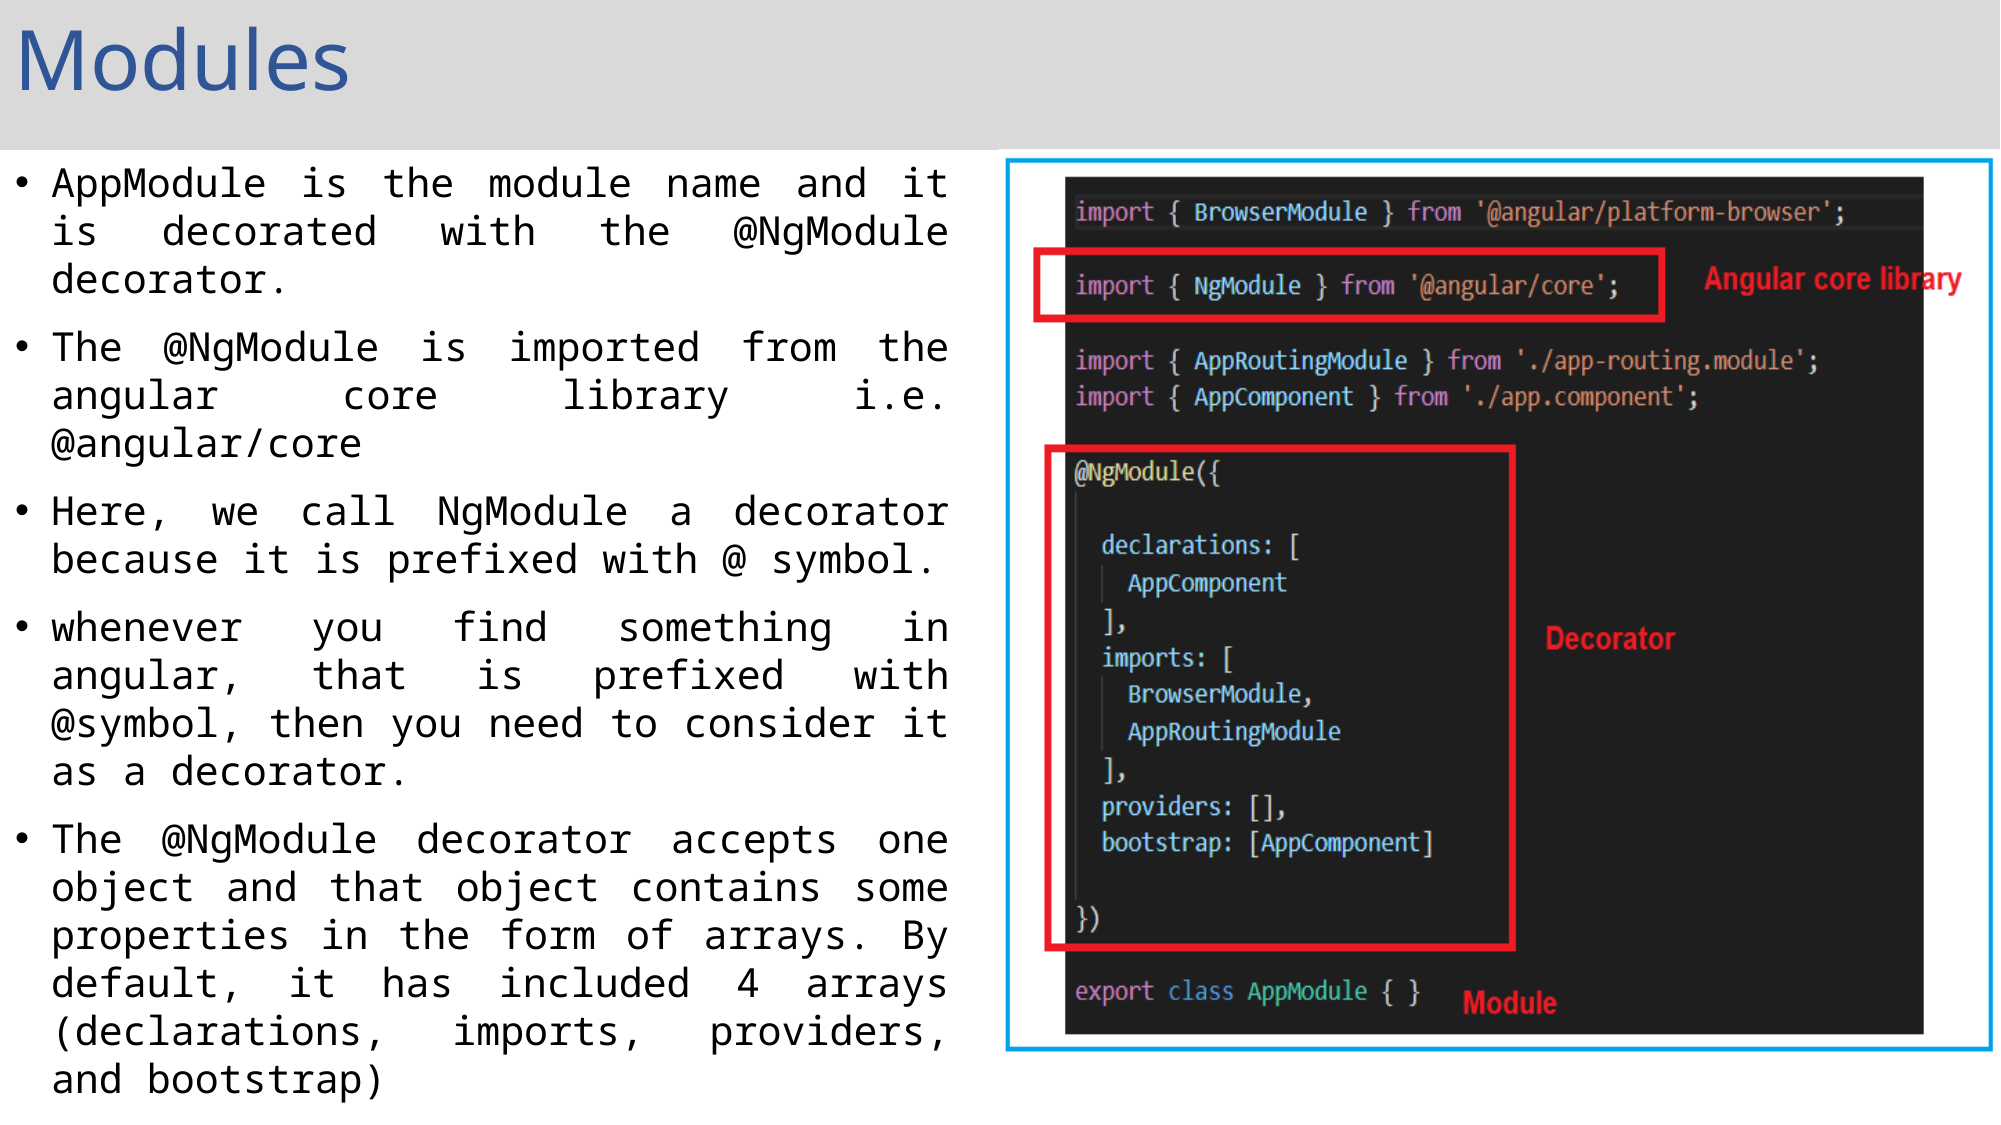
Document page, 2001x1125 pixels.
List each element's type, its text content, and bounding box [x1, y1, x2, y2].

text_box Modules [0, 0, 2000, 151]
picture [999, 149, 2000, 1058]
list AppModule is the module name and it is decorated with the @NgModule decorator. The @NgModule is imported from the angular core library i.e. @angular/core Here, we call NgModule a decorator because it is prefixed with @ symbol. whenever you find something in angular, that is prefixed with @symbol, then you need to consider it as a decorator. The @NgModule decorator accepts one object and that object contains some properties in the form of arrays. By default, it has included 4 arrays (declarations, imports, providers, and bootstrap) [0, 151, 966, 1125]
